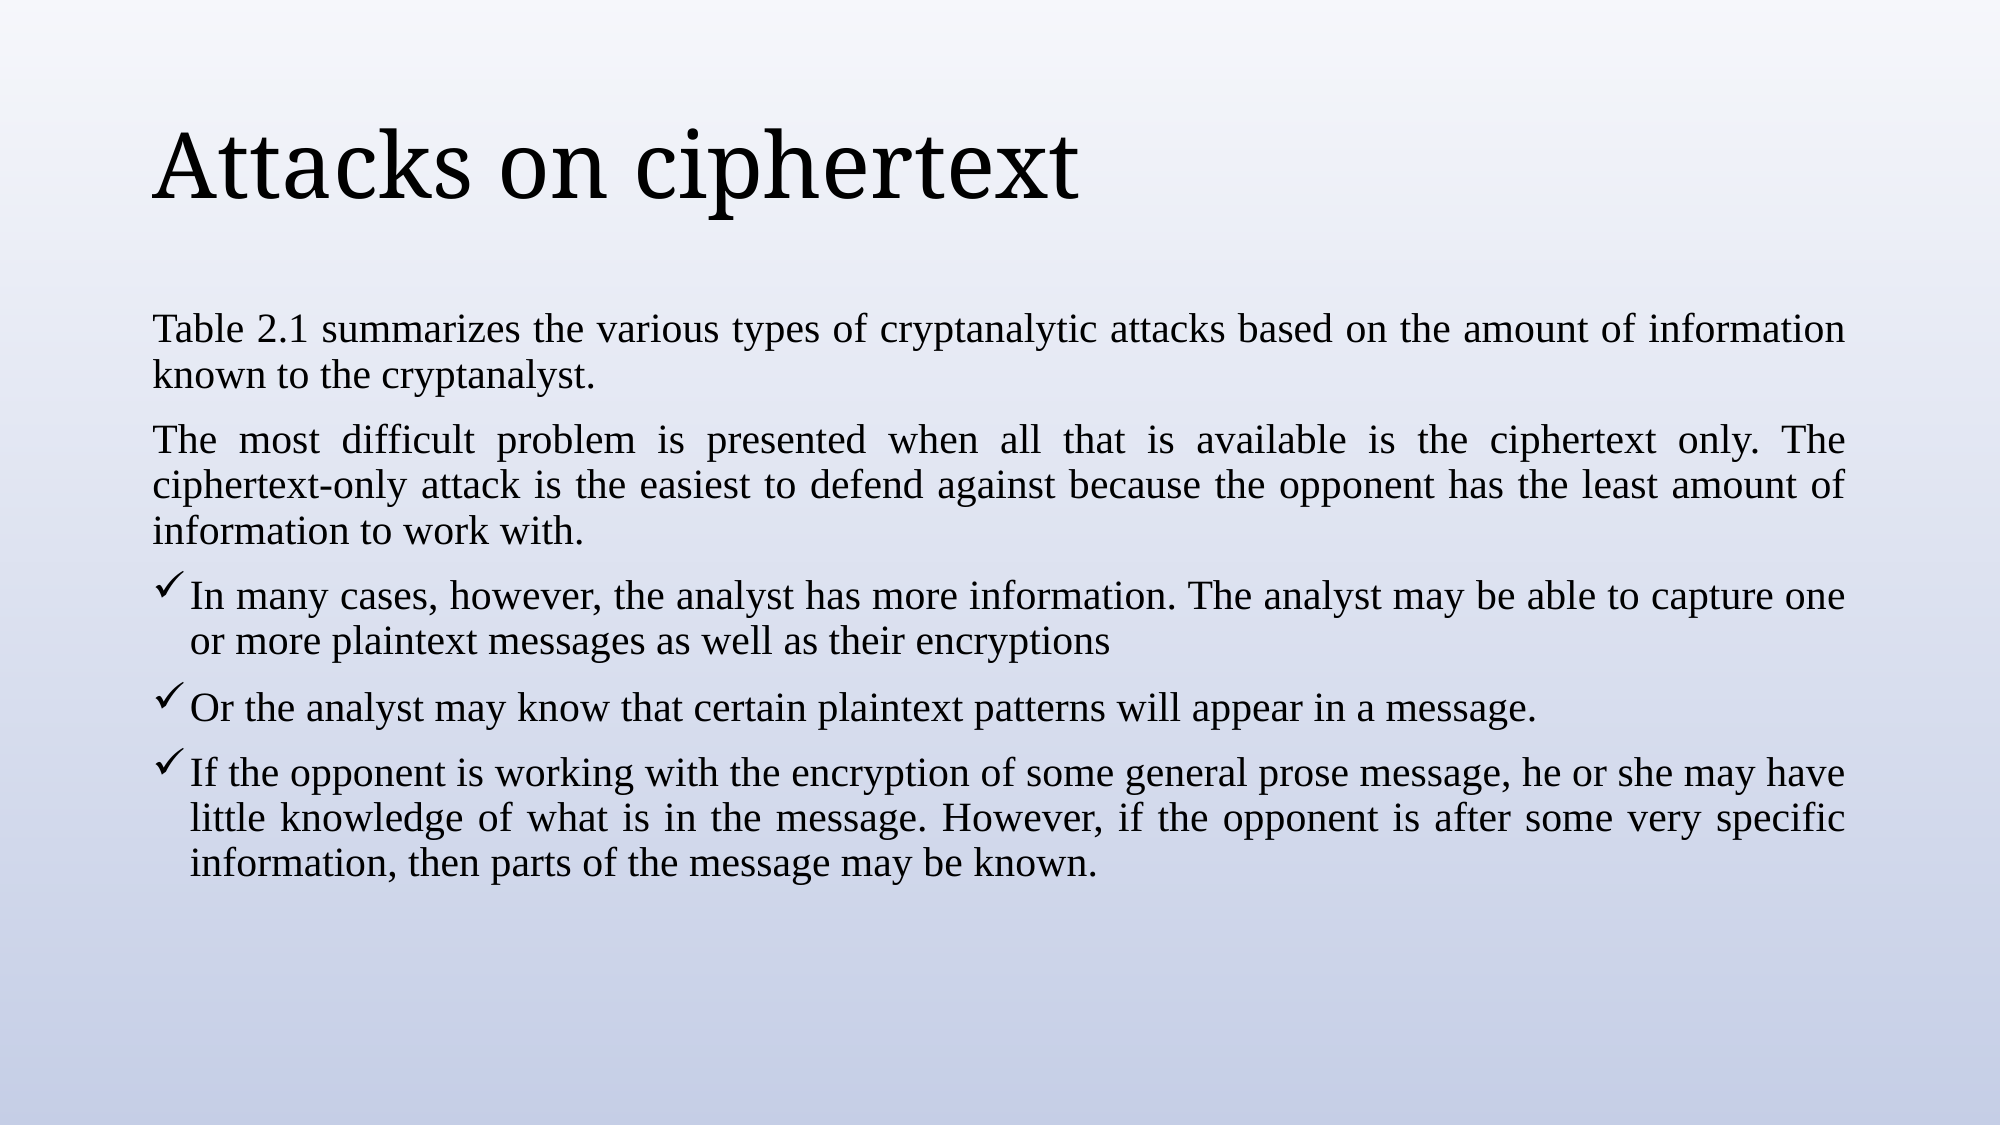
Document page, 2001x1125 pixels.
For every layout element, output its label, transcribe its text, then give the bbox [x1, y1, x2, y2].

title Attacks on ciphertext [137, 59, 1863, 278]
list Table 2.1 summarizes the various types of cryptanalytic attacks based on the amount of information known to the cryptanalyst. The most difficult problem is presented when all that is available is the ciphertext only. The ciphertext-only attack is the easiest to defend against because the opponent has the least amount of information to work with. In many cases, however, the analyst has more information. The analyst may be able to capture one or more plaintext messages as well as their encryptions Or the analyst may know that certain plaintext patterns will appear in a message. If the opponent is working with the encryption of some general prose message, he or she may have little knowledge of what is in the message. However, if the opponent is after some very specific information, then parts of the message may be known. [137, 299, 1863, 1014]
